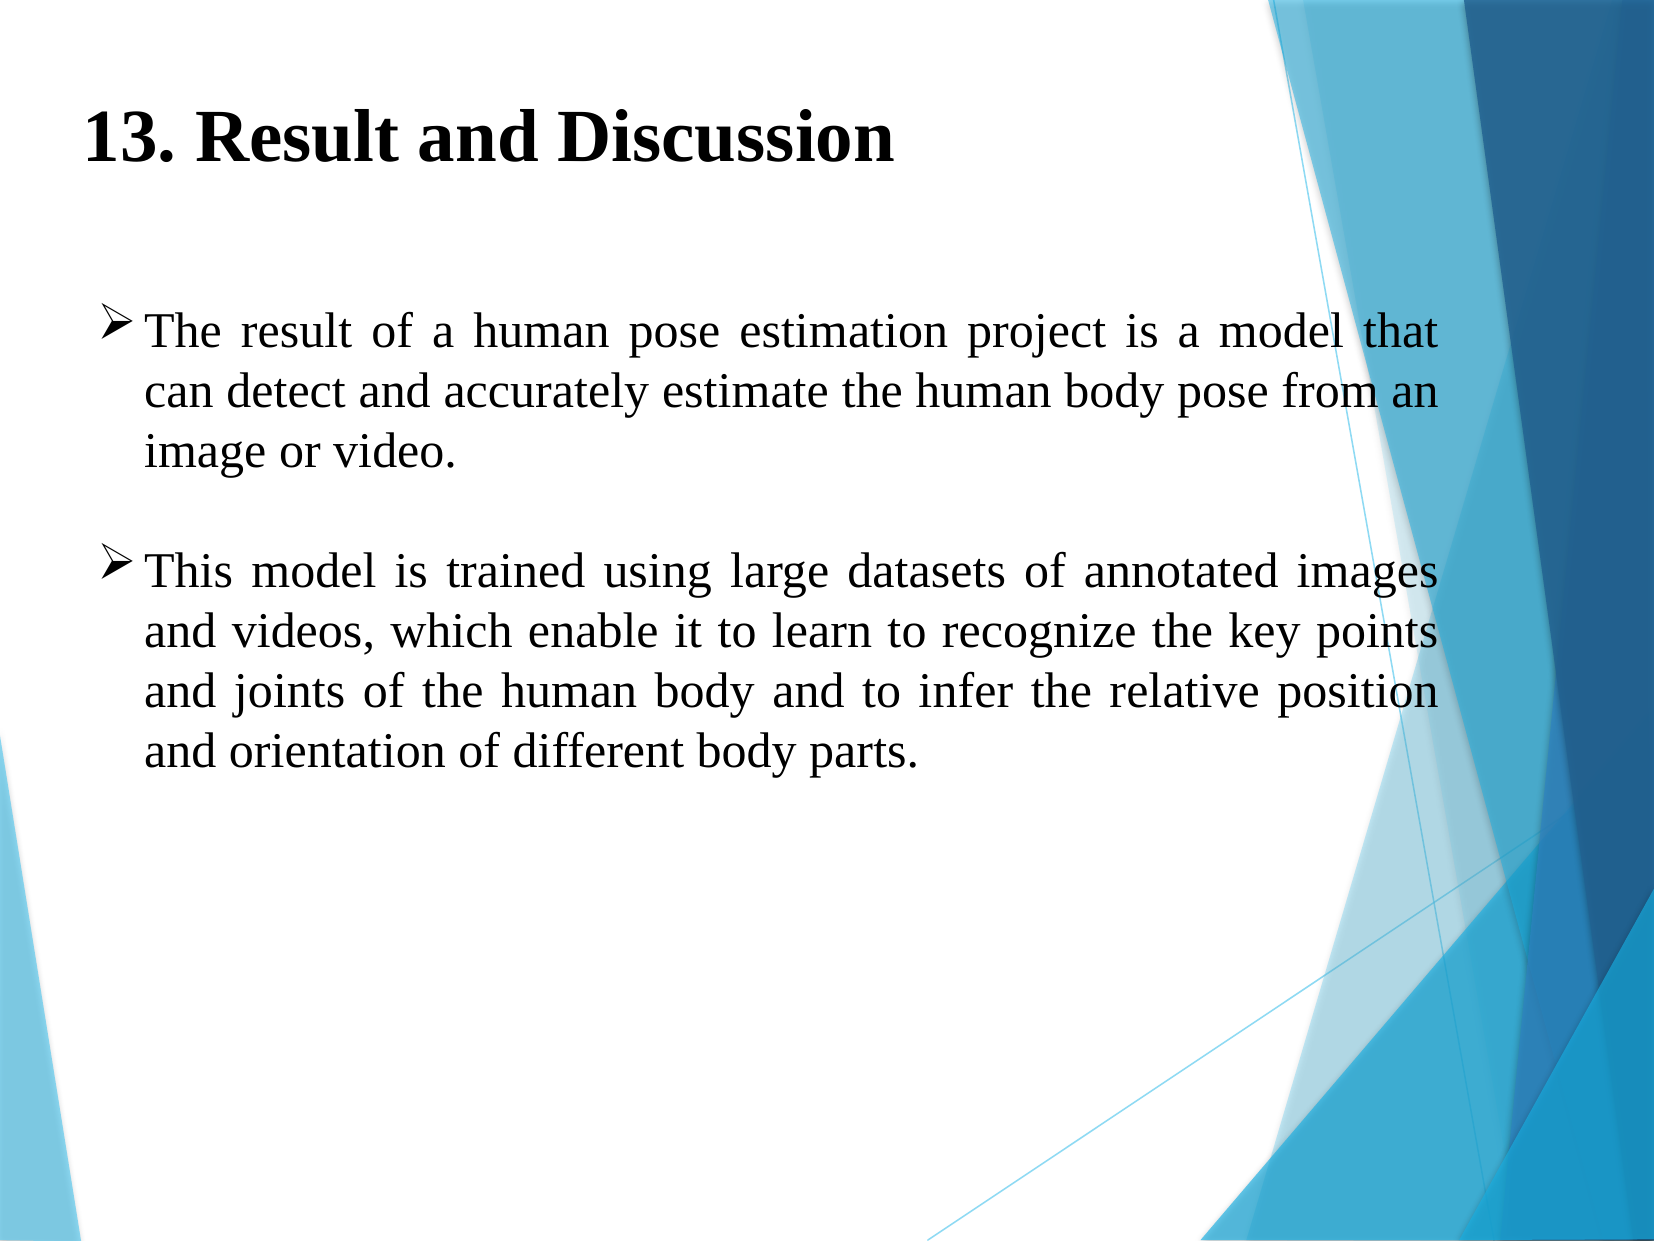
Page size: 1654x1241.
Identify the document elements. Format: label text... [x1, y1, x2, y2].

text_box The result of a human pose estimation project is a model that can detect and accurately estimate the human body pose from an image or video. This model is trained using large datasets of annotated images and videos, which enable it to learn to recognize the key points and joints of the human body and to infer the relative position and orientation of different body parts. [82, 290, 1455, 1025]
text_box [82, 290, 1571, 1109]
text_box 13. Result and Discussion [82, 41, 1571, 226]
